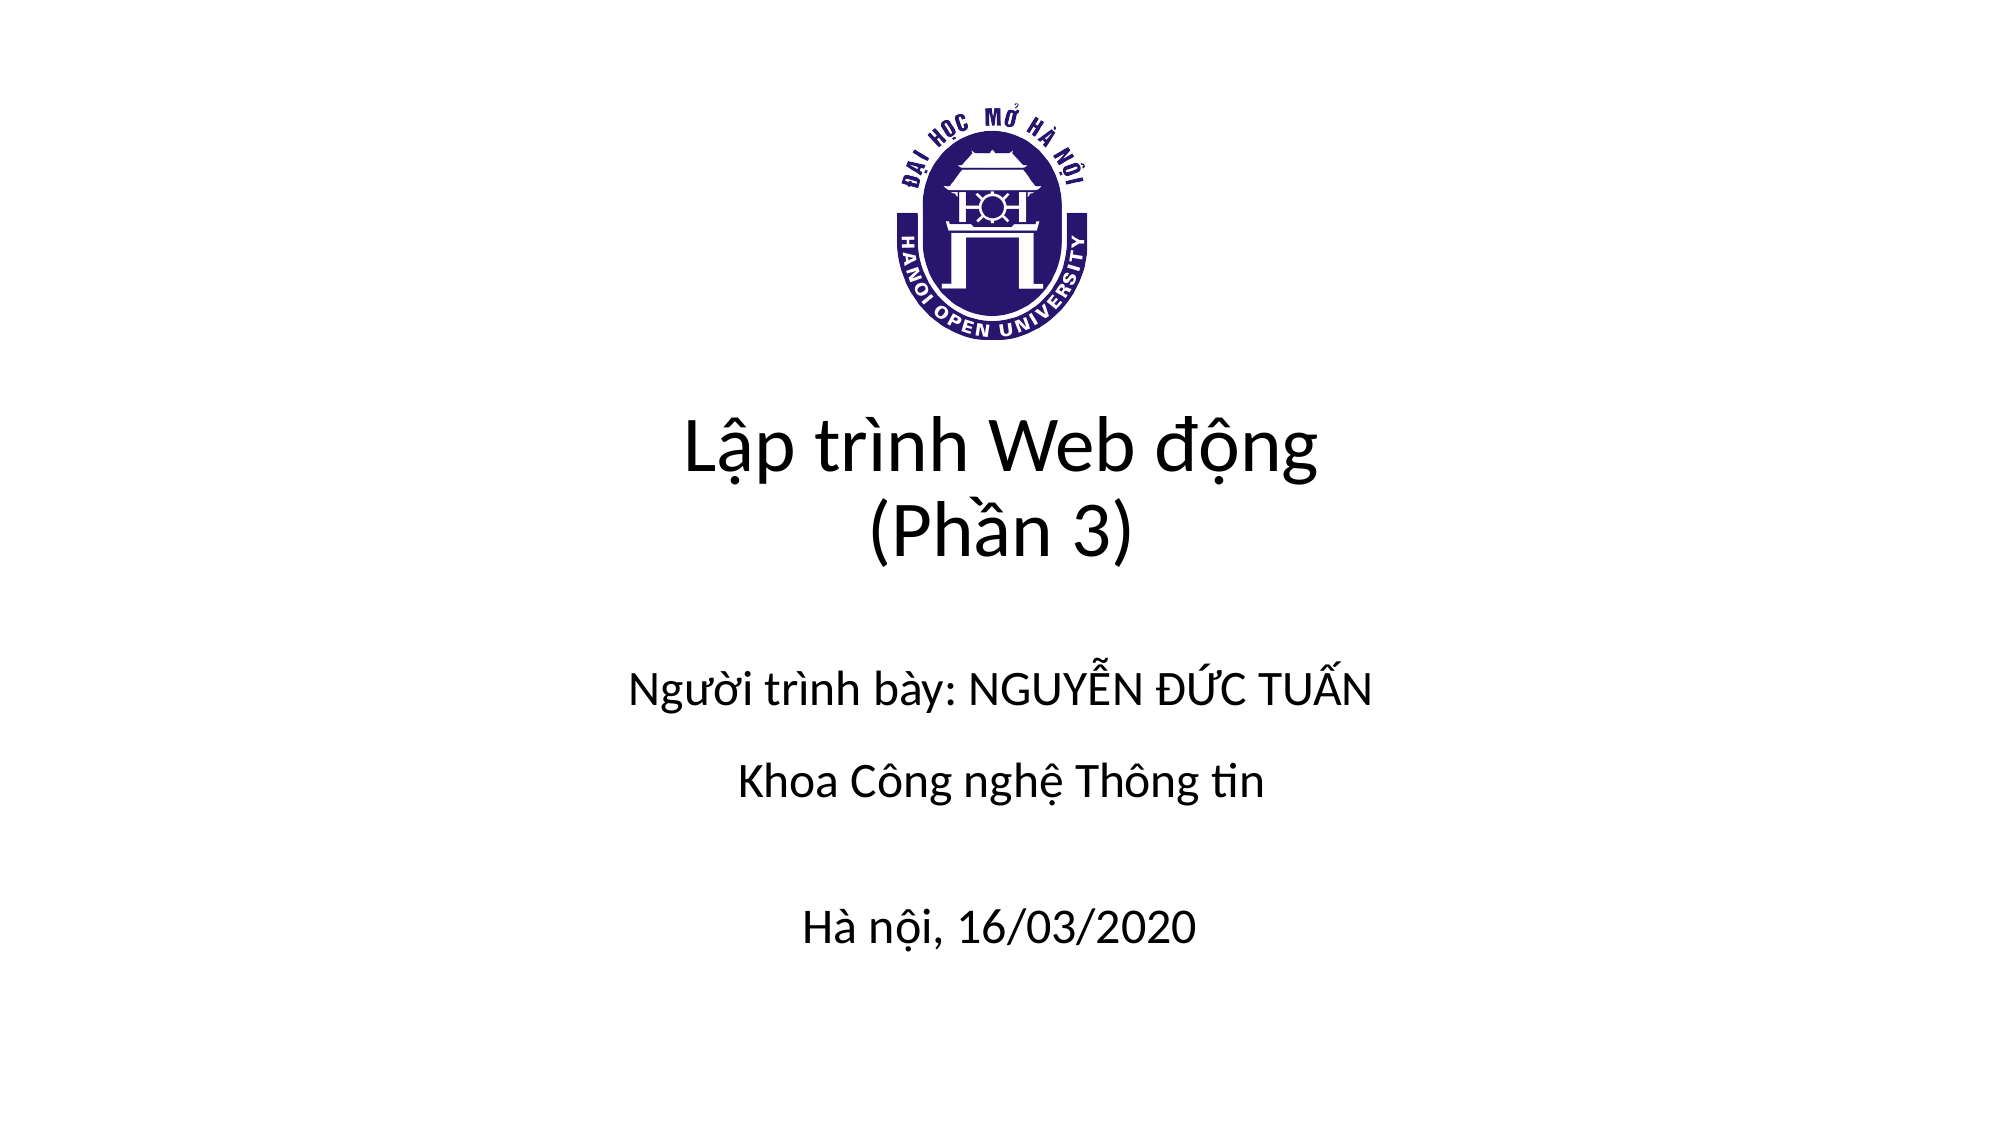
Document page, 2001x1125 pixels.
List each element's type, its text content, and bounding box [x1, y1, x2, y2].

title Lập trình Web động (Phần 3) [251, 240, 1752, 582]
picture [872, 81, 1131, 341]
text_box Hà nội, 16/03/2020 [249, 874, 1750, 988]
subtitle Người trình bày: NGUYỄN ĐỨC TUẤN Khoa Công nghệ Thông tin [251, 636, 1752, 816]
